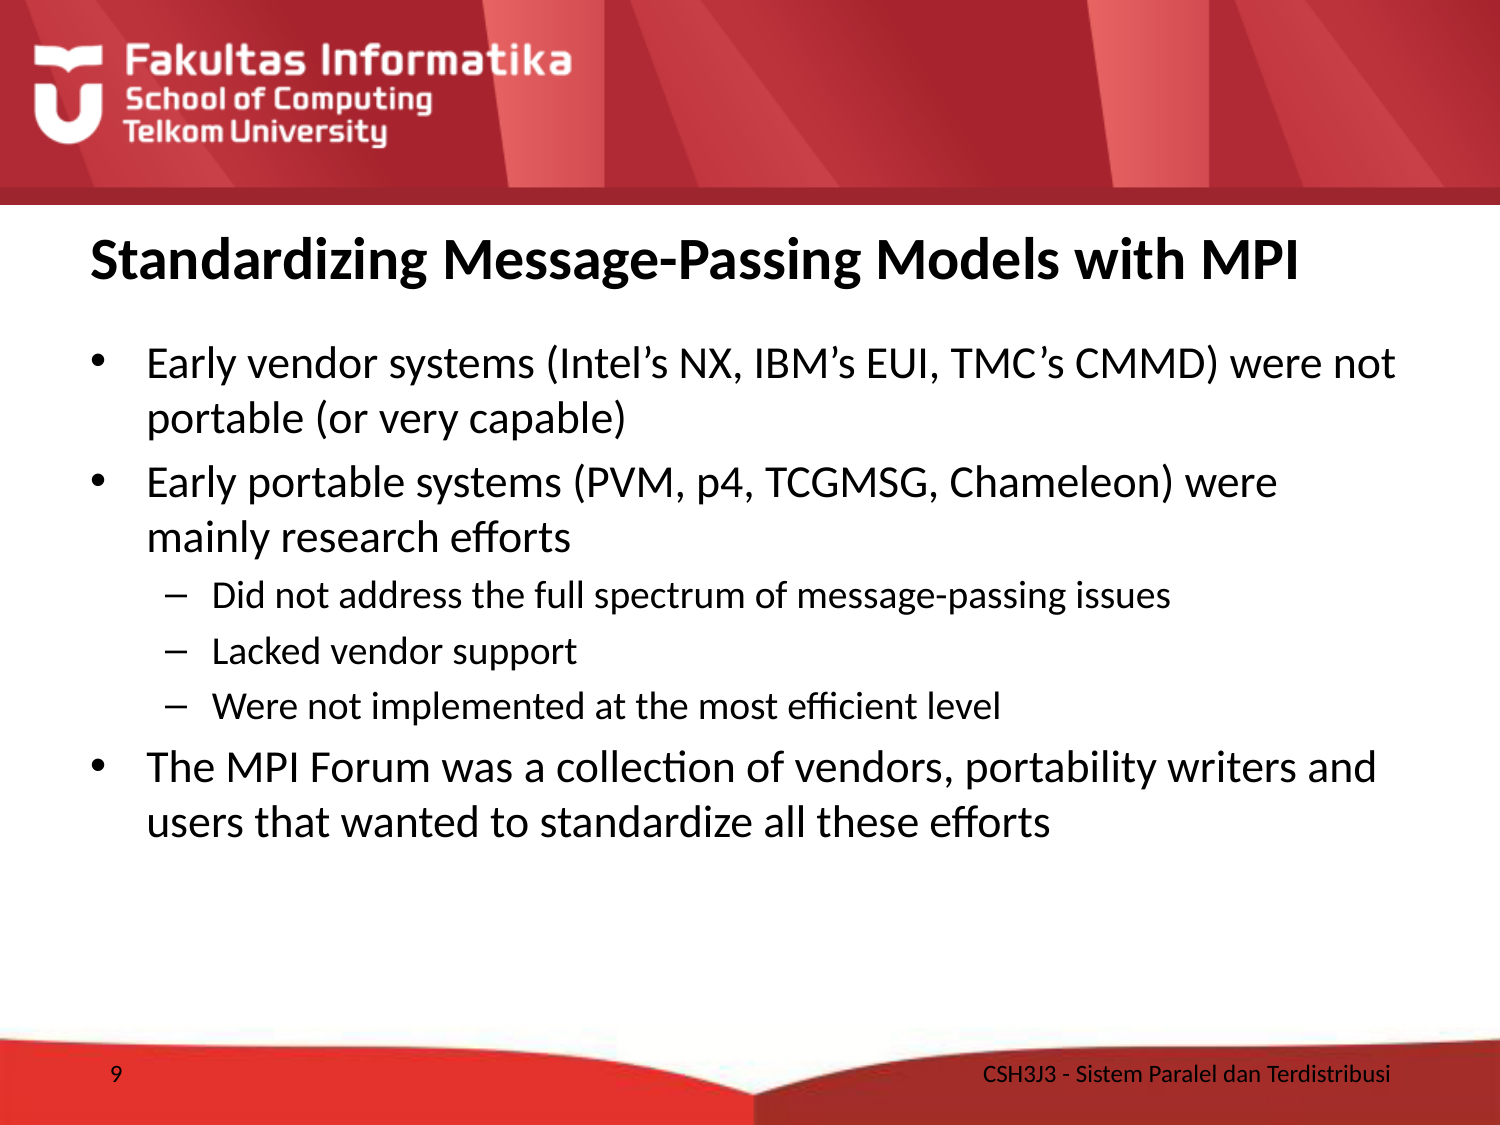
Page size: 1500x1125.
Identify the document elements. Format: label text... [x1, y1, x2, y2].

footer CSH3J3 - Sistem Paralel dan Terdistribusi [950, 1042, 1425, 1103]
slide_number 9 [50, 1042, 138, 1103]
picture [0, 1024, 1500, 1125]
title Standardizing Message-Passing Models with MPI [75, 212, 1425, 308]
list Early vendor systems (Intel’s NX, IBM’s EUI, TMC’s CMMD) were not portable (or very capable) Early portable systems (PVM, p4, TCGMSG, Chameleon) were mainly research efforts Did not address the full spectrum of message-passing issues Lacked vendor support Were not implemented at the most efficient level The MPI Forum was a collection of vendors, portability writers and users that wanted to standardize all these efforts [75, 324, 1425, 1005]
picture [0, 0, 1500, 205]
